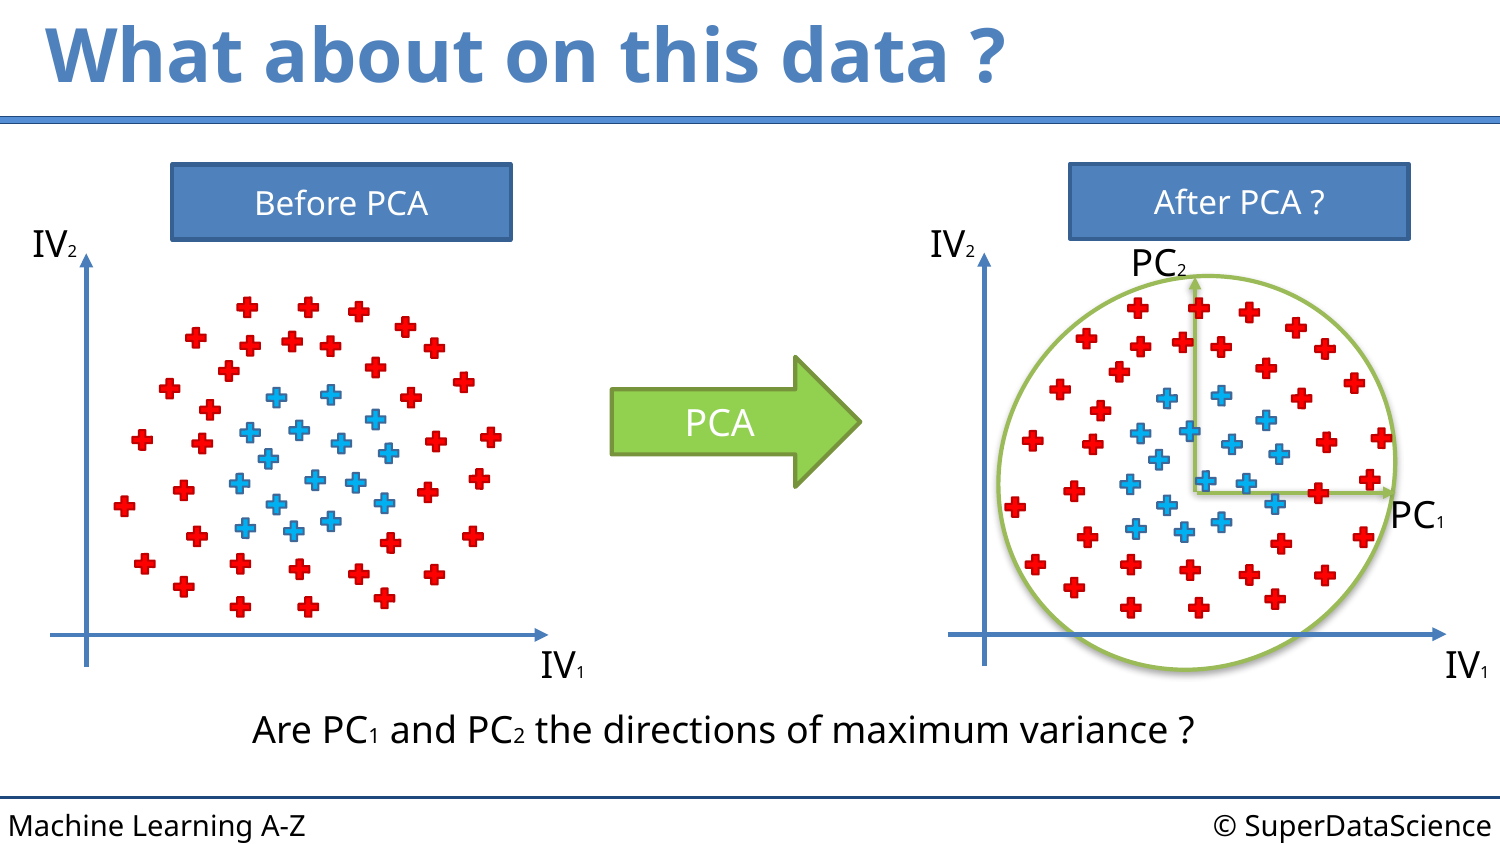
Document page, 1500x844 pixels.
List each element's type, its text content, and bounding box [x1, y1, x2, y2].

text_box [229, 473, 250, 494]
text_box [418, 482, 438, 503]
text_box [1256, 358, 1277, 379]
text_box [1121, 554, 1141, 575]
text_box [1128, 298, 1148, 318]
text_box [266, 494, 287, 515]
text_box [237, 297, 258, 318]
text_box [1265, 494, 1285, 514]
text_box [186, 327, 206, 348]
text_box [1265, 589, 1285, 609]
text_box [132, 430, 152, 450]
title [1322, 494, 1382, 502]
text_box [266, 387, 287, 408]
text_box [424, 564, 445, 585]
text_box [235, 518, 256, 538]
text_box [1149, 449, 1169, 470]
text_box [230, 553, 251, 574]
text_box [1109, 362, 1130, 382]
text_box [331, 433, 352, 454]
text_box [171, 164, 511, 240]
text_box [1211, 512, 1232, 533]
text_box [240, 335, 260, 356]
text_box [298, 297, 319, 318]
text_box [378, 443, 399, 464]
text_box [1130, 423, 1151, 444]
text_box [1269, 444, 1290, 464]
title What about on this data ? [36, 0, 1463, 123]
text_box [463, 526, 483, 547]
text_box [1315, 339, 1335, 359]
text_box [1271, 533, 1292, 554]
text_box [1371, 428, 1392, 448]
text_box [192, 433, 213, 454]
text_box [947, 627, 1445, 641]
text_box [481, 427, 501, 448]
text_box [1069, 163, 1409, 239]
text_box [1077, 527, 1098, 548]
text_box [1315, 565, 1335, 586]
text_box [374, 493, 395, 514]
text_box [1090, 400, 1111, 421]
text_box PC1 [1382, 483, 1454, 544]
text_box [1316, 432, 1337, 453]
text_box Are PC1 and PC2 the directions of maximum variance ? [244, 698, 1256, 759]
text_box [1120, 474, 1141, 495]
text_box [1157, 495, 1177, 516]
text_box [219, 361, 239, 381]
text_box [1157, 388, 1177, 409]
text_box [1130, 336, 1151, 357]
text_box [289, 559, 310, 580]
text_box [1064, 577, 1085, 598]
text_box [298, 597, 319, 617]
text_box [258, 449, 279, 469]
text_box [1050, 379, 1070, 400]
text_box IV2 [922, 212, 983, 273]
text_box [321, 385, 341, 405]
text_box [1173, 332, 1193, 353]
text_box [998, 292, 1382, 634]
text_box [1025, 554, 1046, 575]
text_box [1360, 469, 1380, 490]
text_box [1083, 434, 1103, 455]
text_box [1179, 421, 1200, 442]
text_box [282, 331, 302, 352]
text_box [1236, 473, 1257, 494]
text_box [374, 588, 395, 609]
text_box [424, 338, 445, 358]
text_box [611, 356, 861, 488]
text_box [1291, 388, 1312, 409]
text_box [1195, 471, 1216, 491]
text_box [85, 253, 93, 635]
text_box [240, 422, 260, 443]
text_box [1076, 328, 1097, 349]
text_box [349, 564, 369, 584]
text_box [289, 420, 309, 441]
text_box PC2 [1123, 247, 1195, 292]
text_box [1239, 302, 1260, 323]
text_box [1353, 527, 1374, 548]
text_box [1344, 373, 1365, 393]
text_box [395, 317, 416, 337]
text_box [1064, 481, 1085, 502]
text_box [365, 357, 386, 378]
text_box [1074, 635, 1300, 670]
text_box [349, 301, 369, 322]
text_box [135, 553, 155, 574]
text_box [321, 511, 341, 532]
text_box [1211, 385, 1232, 406]
text_box [1005, 497, 1025, 517]
text_box [1308, 483, 1329, 504]
text_box [1222, 434, 1242, 455]
text_box [1189, 597, 1209, 618]
text_box [1239, 565, 1260, 585]
text_box [1180, 560, 1200, 580]
text_box [1189, 298, 1209, 318]
text_box [401, 387, 421, 408]
text_box [1196, 275, 1396, 491]
text_box [1286, 318, 1306, 338]
text_box [1121, 597, 1141, 618]
text_box [173, 576, 194, 597]
text_box IV2 [24, 212, 85, 273]
text_box [983, 252, 991, 634]
text_box [1256, 410, 1277, 431]
text_box IV1 [533, 633, 594, 694]
text_box [380, 533, 401, 553]
text_box [320, 336, 341, 356]
text_box [187, 526, 207, 547]
text_box [159, 378, 180, 399]
text_box [536, 628, 545, 633]
text_box [114, 496, 135, 517]
text_box [230, 597, 251, 617]
text_box [1195, 276, 1202, 298]
text_box [426, 431, 446, 452]
text_box [284, 521, 304, 542]
text_box [454, 372, 474, 393]
text_box [1174, 522, 1195, 542]
text_box [1126, 519, 1146, 539]
text_box [469, 469, 490, 489]
text_box [200, 400, 220, 420]
text_box IV1 [1437, 633, 1498, 694]
text_box [173, 480, 194, 501]
text_box [365, 409, 386, 430]
text_box [305, 470, 325, 491]
text_box [1211, 337, 1231, 357]
text_box [346, 472, 366, 493]
text_box [1022, 430, 1043, 451]
